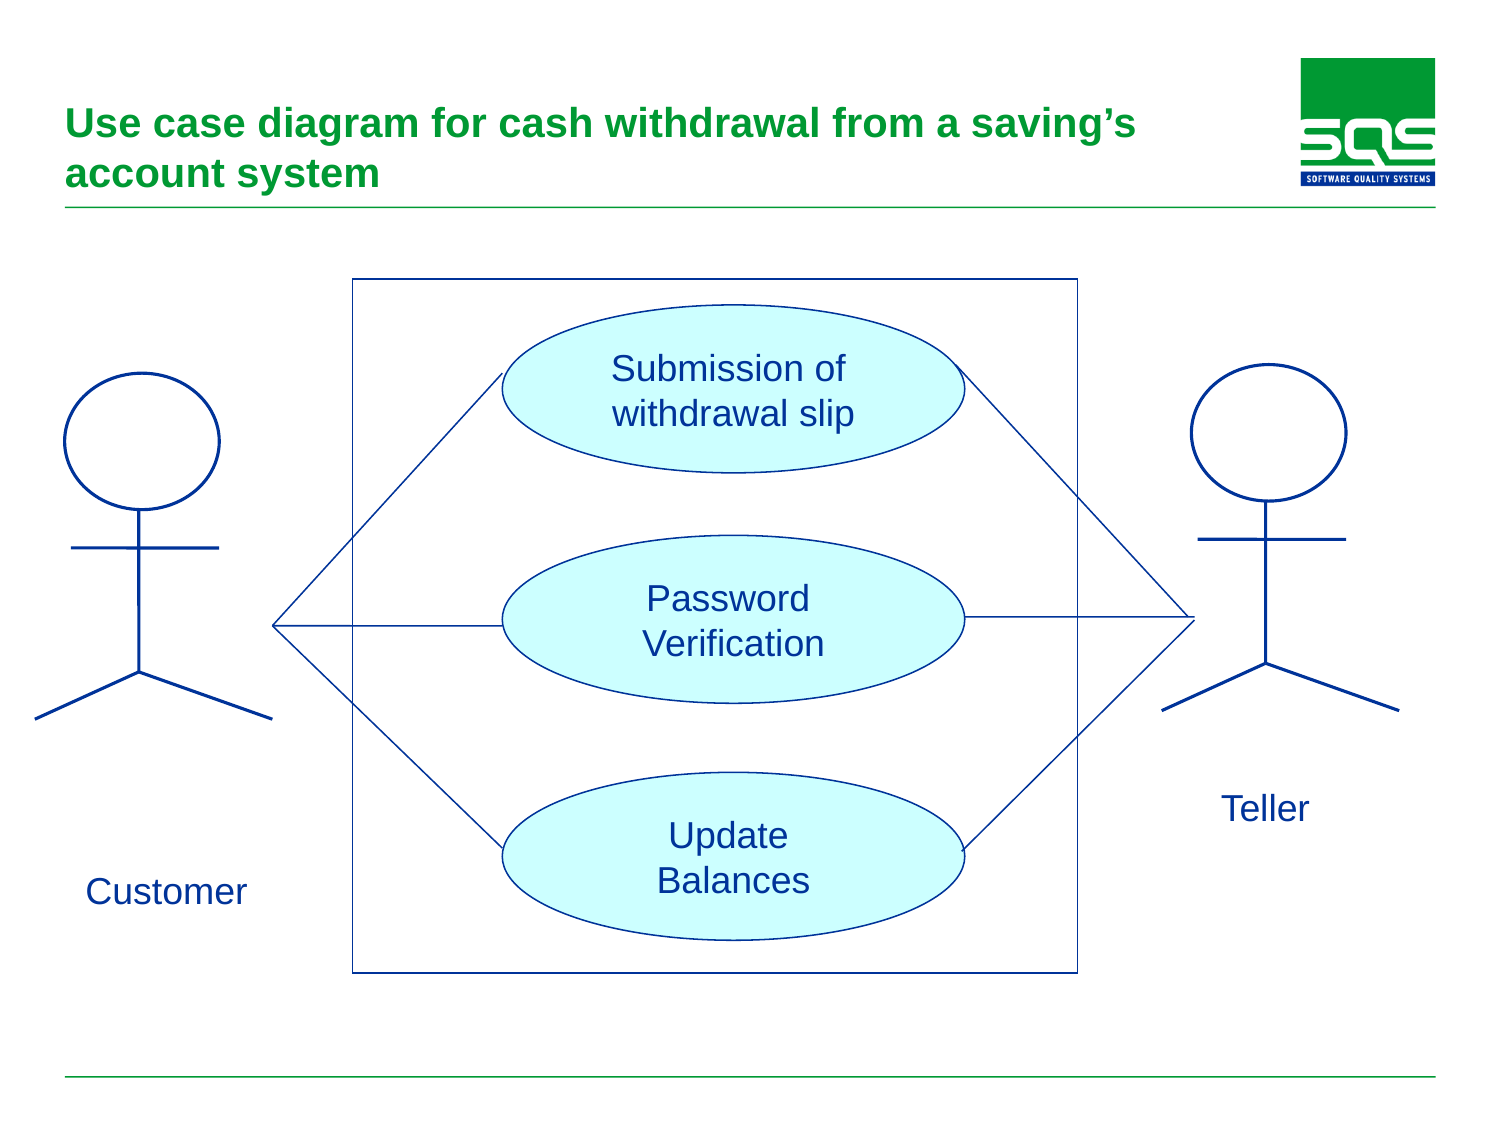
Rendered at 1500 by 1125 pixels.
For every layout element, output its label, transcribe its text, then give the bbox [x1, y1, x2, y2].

title Use case diagram for cash withdrawal from a saving’s account system [64, 95, 1286, 277]
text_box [34, 278, 1420, 974]
picture [1281, 58, 1436, 189]
